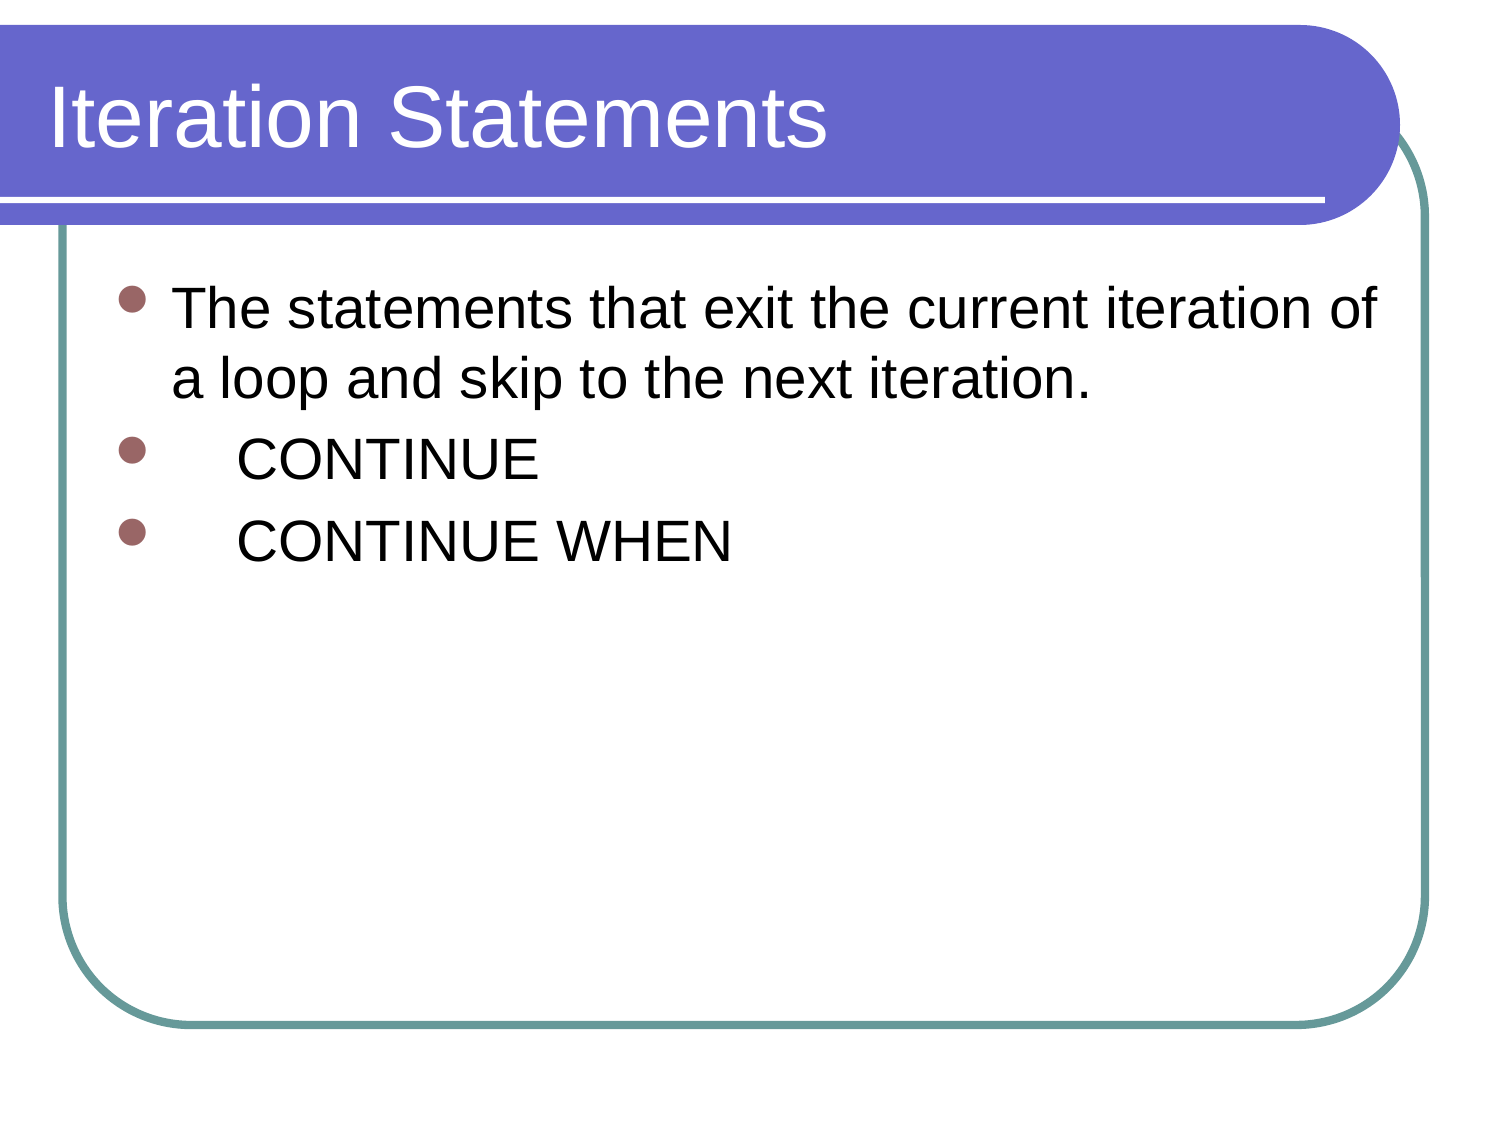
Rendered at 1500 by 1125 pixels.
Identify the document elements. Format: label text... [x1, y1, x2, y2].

list The statements that exit the current iteration of a loop and skip to the next iteration. CONTINUE CONTINUE WHEN [99, 262, 1400, 988]
title Iteration Statements [32, 37, 1347, 188]
